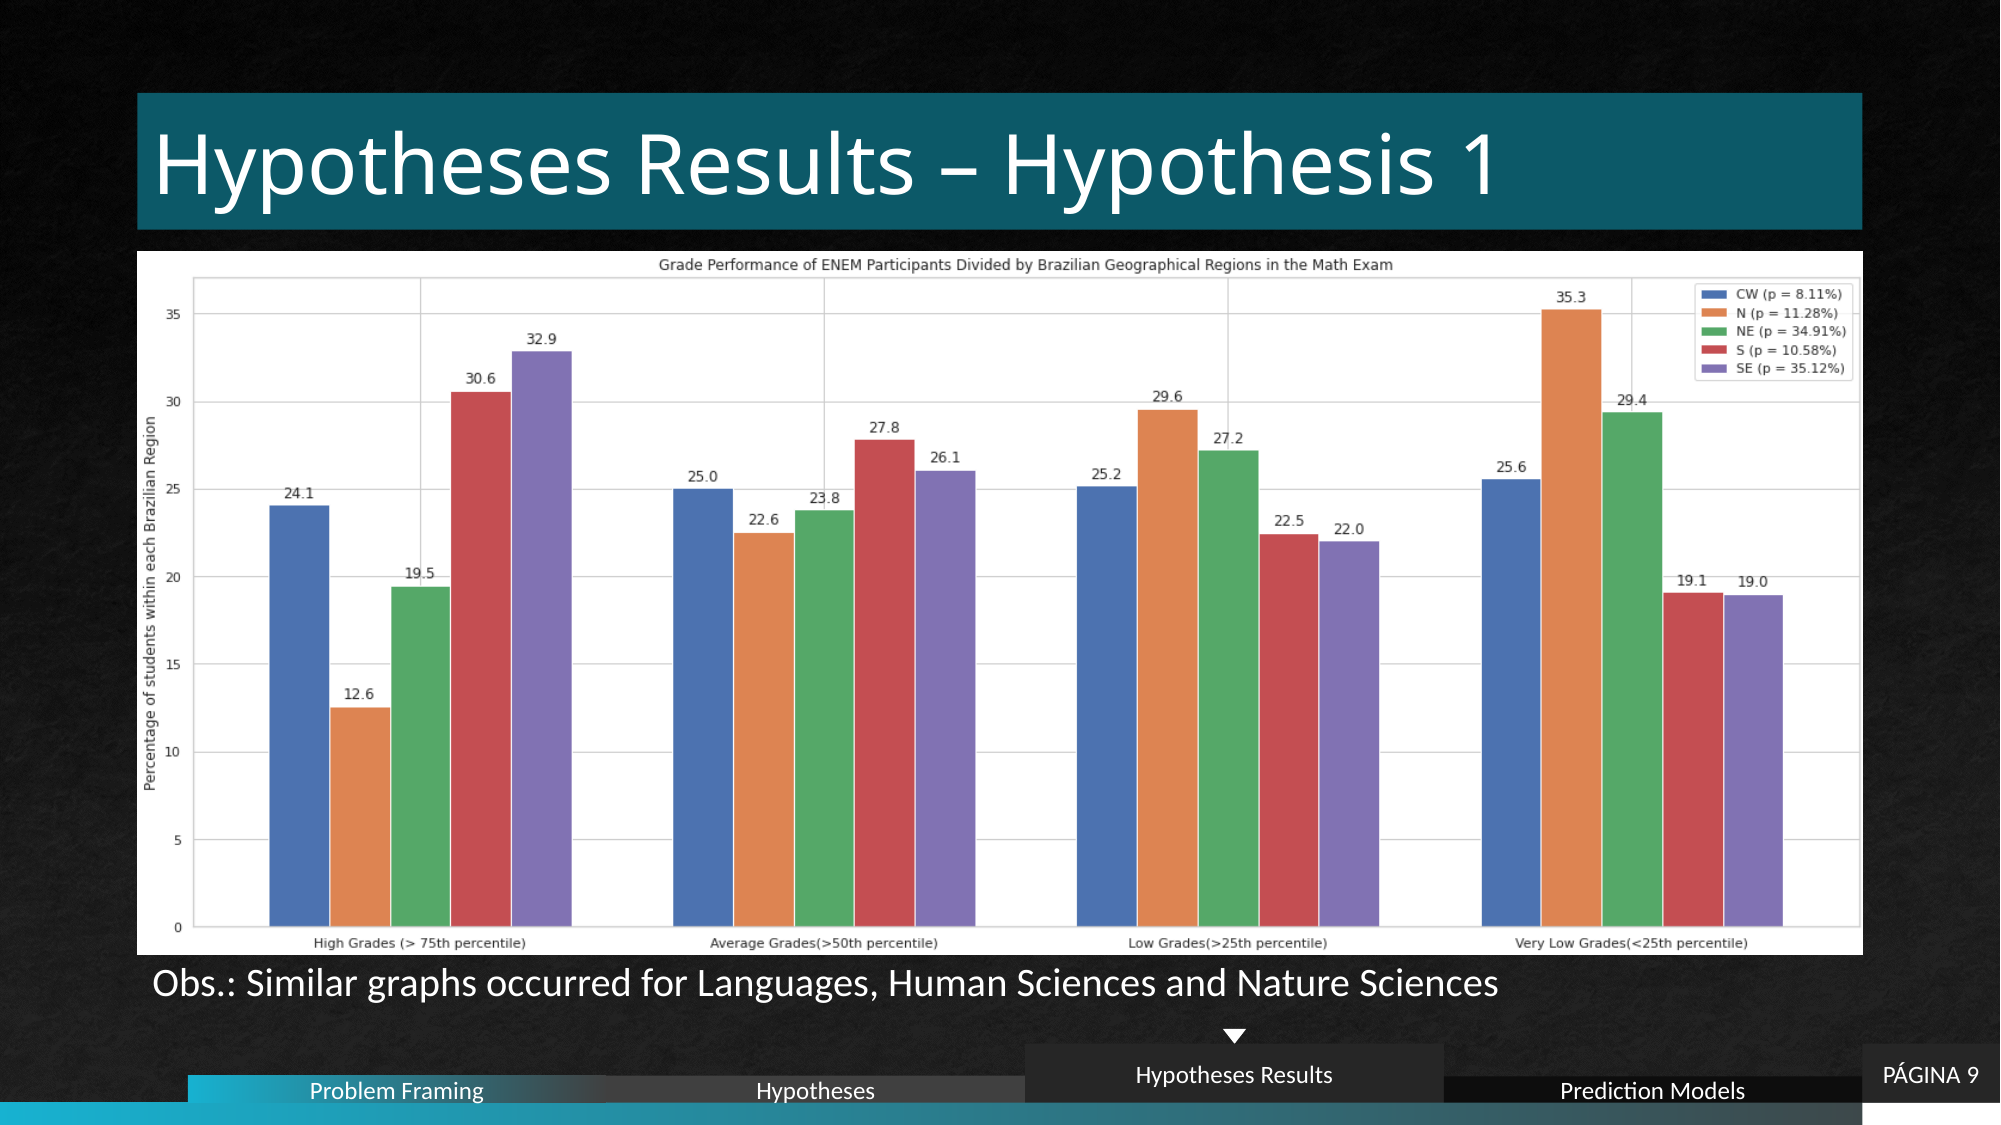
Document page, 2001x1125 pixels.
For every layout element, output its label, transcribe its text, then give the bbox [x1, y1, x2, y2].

text_box Hypotheses [606, 1075, 1024, 1104]
slide_number PÁGINA 9 [1862, 1043, 2000, 1103]
text_box Hypotheses Results [1024, 1042, 1445, 1104]
text_box Problem Framing [187, 1075, 606, 1104]
list Obs.: Similar graphs occurred for Languages, Human Sciences and Nature Sciences [137, 955, 1863, 1014]
text_box Prediction Models [1443, 1075, 1863, 1104]
text_box [1220, 1027, 1249, 1042]
picture [0, 0, 2000, 1103]
title Hypotheses Results – Hypothesis 1 [137, 92, 1863, 230]
